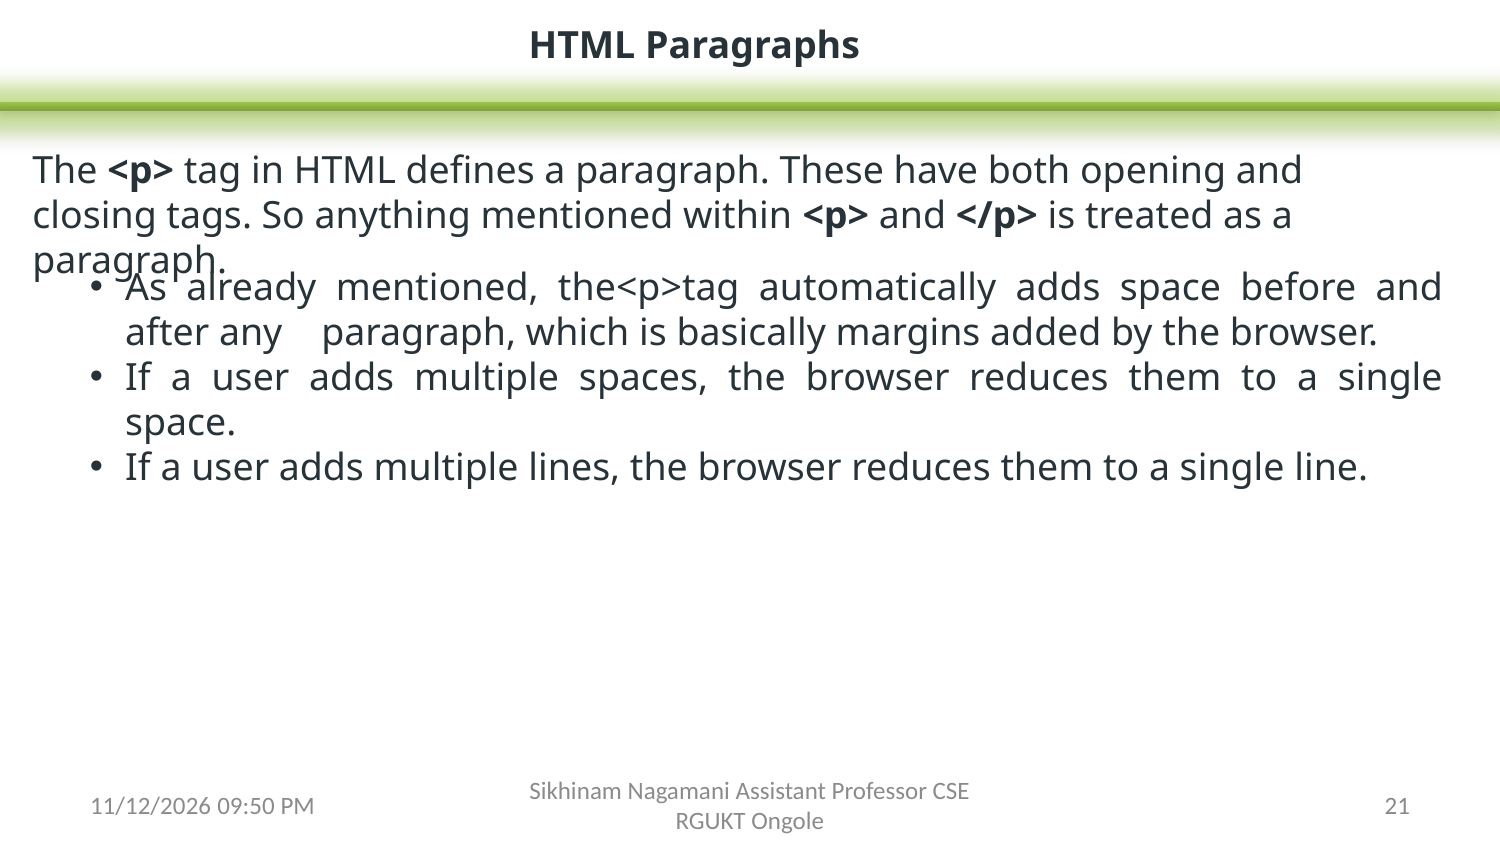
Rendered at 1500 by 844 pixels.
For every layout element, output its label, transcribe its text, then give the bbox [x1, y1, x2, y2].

text_box As already mentioned, the<p>tag automatically adds space before and after any paragraph, which is basically margins added by the browser. If a user adds multiple spaces, the browser reduces them to a single space. If a user adds multiple lines, the browser reduces them to a single line. [75, 255, 1459, 496]
text_box HTML Paragraphs [513, 13, 1312, 74]
footer Sikhinam Nagamani Assistant Professor CSE RGUKT Ongole [512, 782, 988, 828]
slide_number 21 [1074, 782, 1425, 828]
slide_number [75, 782, 425, 828]
text_box [0, 102, 1500, 111]
text_box The <p> tag in HTML defines a paragraph. These have both opening and closing tags. So anything mentioned within <p> and </p> is treated as a paragraph. [17, 138, 1402, 289]
